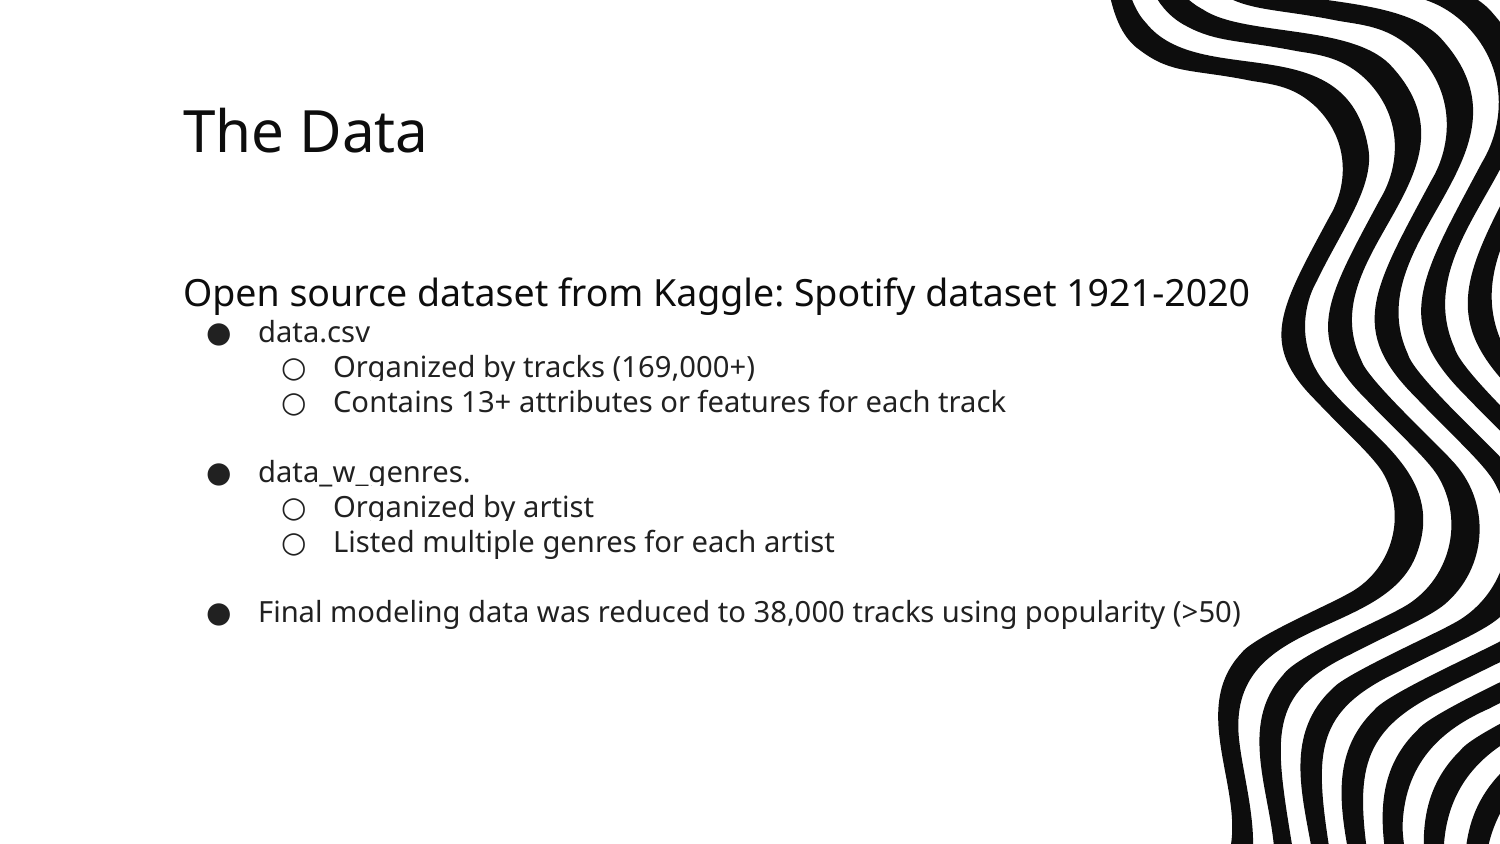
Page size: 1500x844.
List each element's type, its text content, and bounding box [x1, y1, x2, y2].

list Open source dataset from Kaggle: Spotify dataset 1921-2020 data.csv Organized by tracks (169,000+) Contains 13+ attributes or features for each track data_w_genres. Organized by artist Listed multiple genres for each artist Final modeling data was reduced to 38,000 tracks using popularity (>50) [168, 253, 1291, 683]
title The Data [168, 88, 1382, 183]
